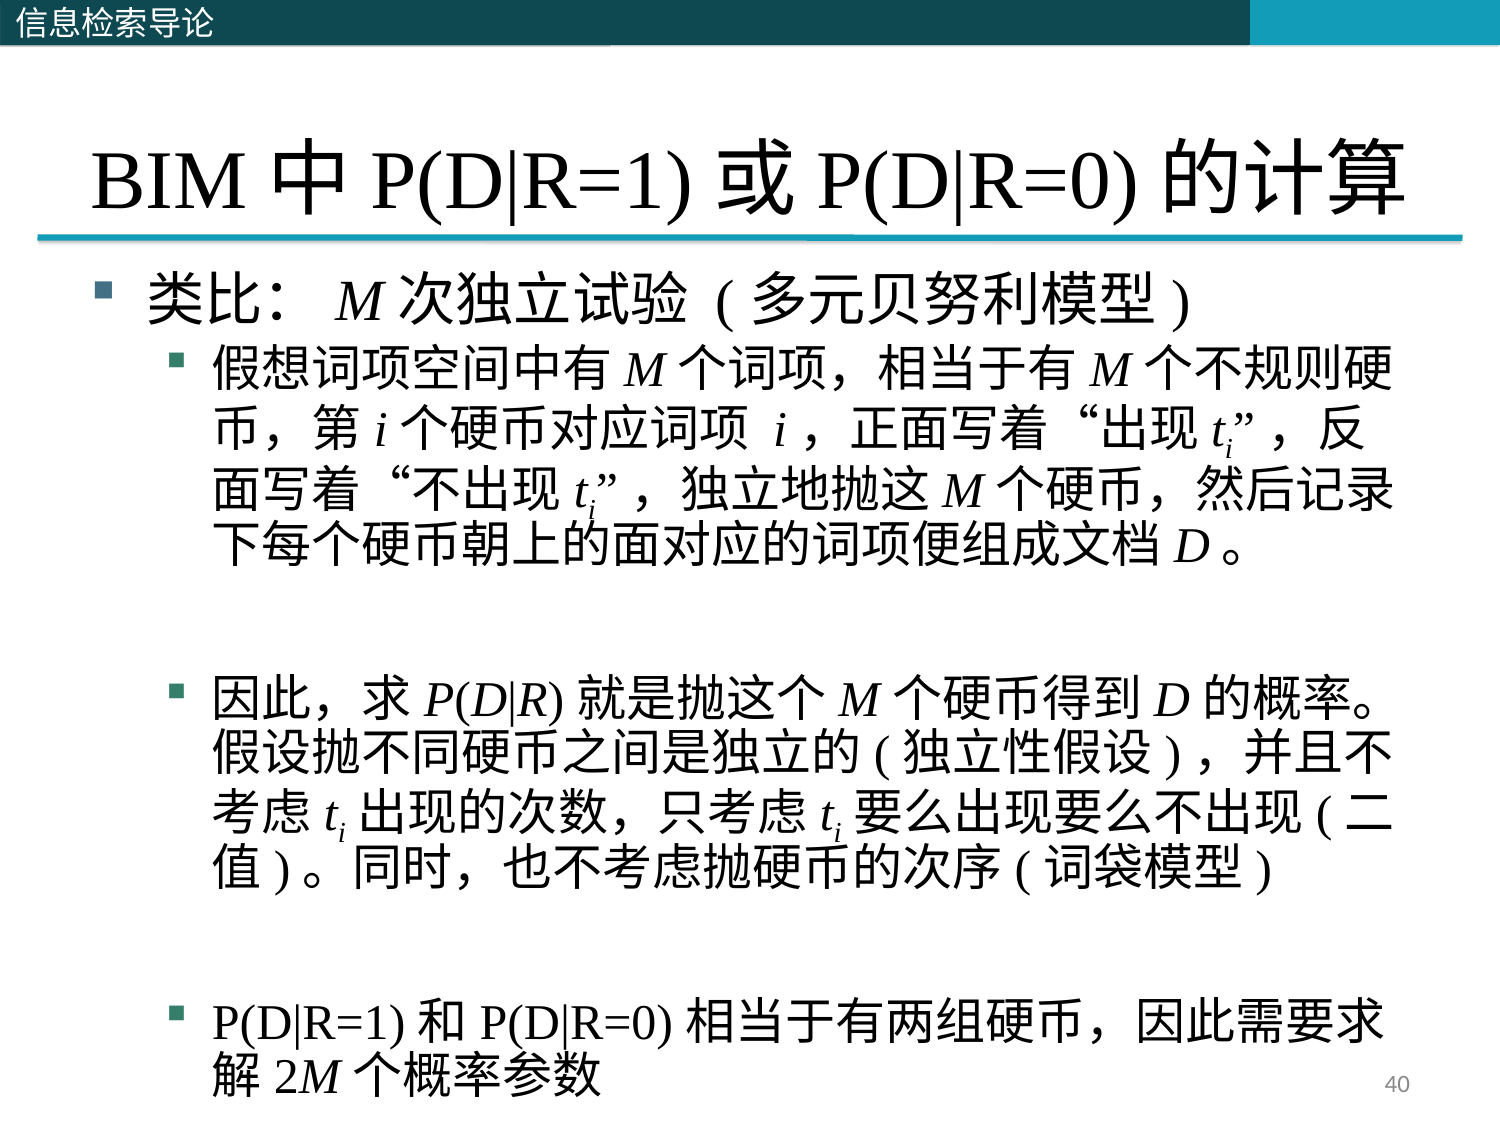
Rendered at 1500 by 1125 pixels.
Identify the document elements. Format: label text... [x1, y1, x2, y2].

title BIM中P(D|R=1)或P(D|R=0)的计算 [74, 44, 1426, 233]
slide_number 40 [1074, 1062, 1425, 1103]
list 类比：M次独立试验 (多元贝努利模型) 假想词项空间中有M个词项，相当于有M个不规则硬币，第i个硬币对应词项 i，正面写着“出现ti”，反面写着“不出现ti”，独立地抛这M个硬币，然后记录下每个硬币朝上的面对应的词项便组成文档D。 因此，求P(D|R)就是抛这个M个硬币得到D的概率。假设抛不同硬币之间是独立的(独立性假设)，并且不考虑ti出现的次数，只考虑ti要么出现要么不出现(二值)。同时，也不考虑抛硬币的次序(词袋模型) P(D|R=1)和P(D|R=0)相当于有两组硬币，因此需要求解2M个概率参数 [74, 262, 1426, 1076]
